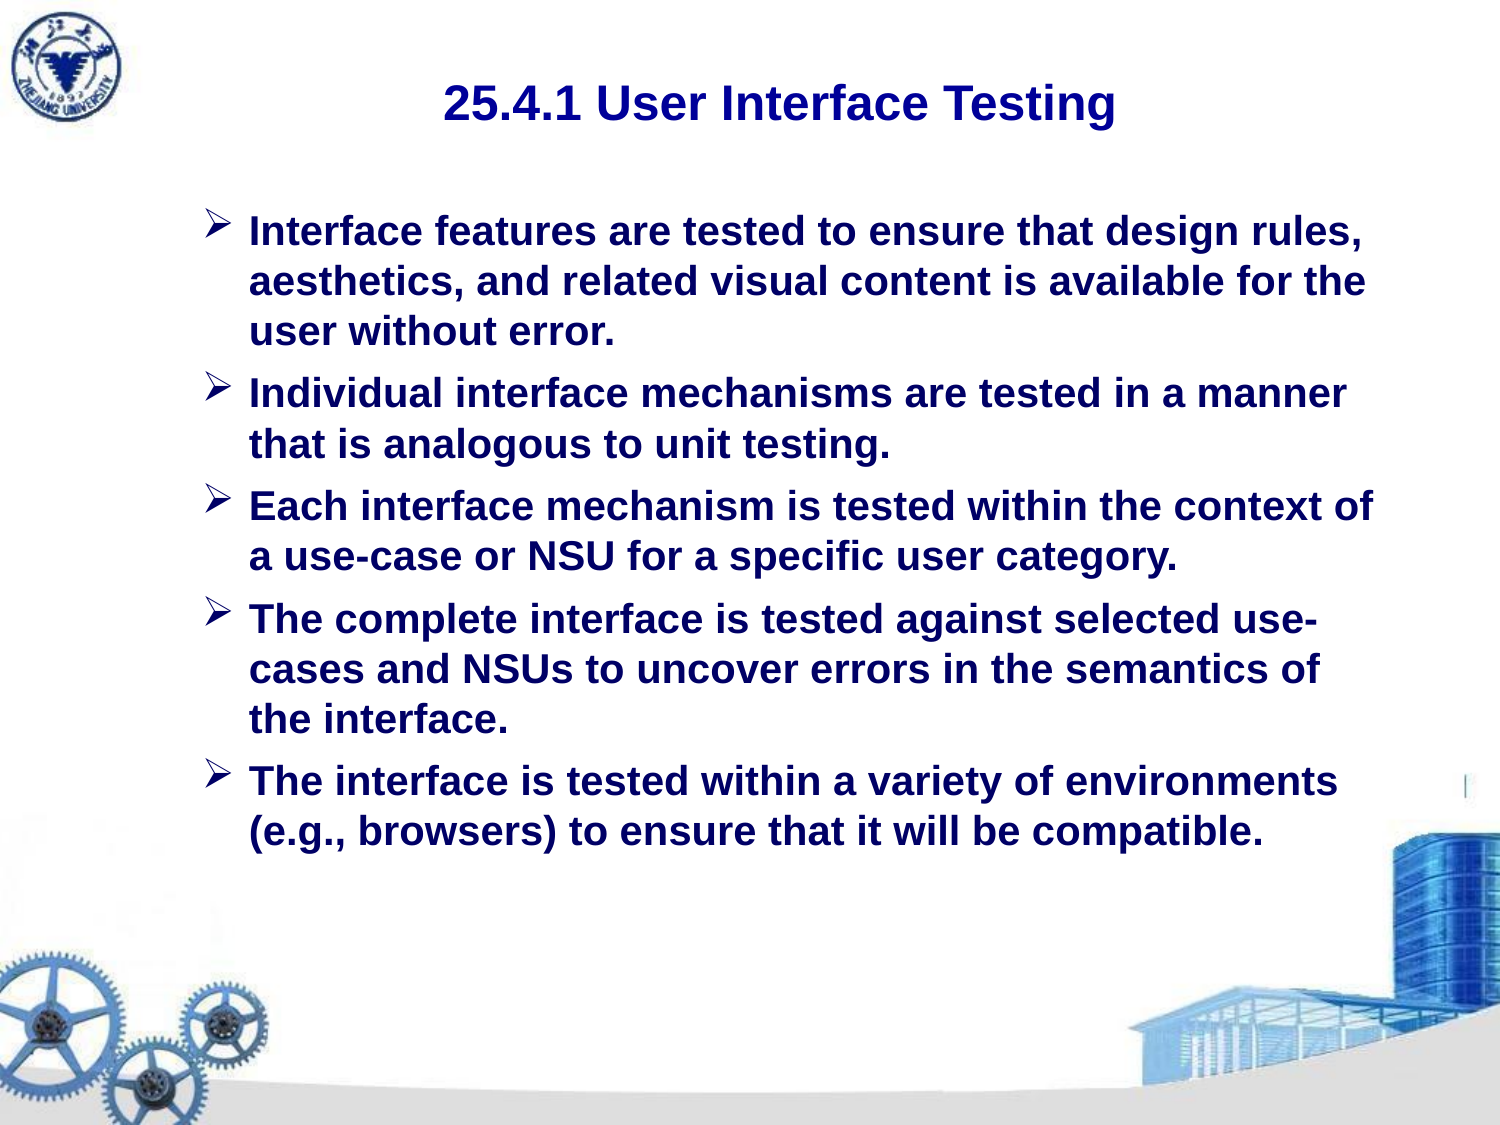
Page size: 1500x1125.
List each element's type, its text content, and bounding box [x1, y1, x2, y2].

picture [0, 0, 1500, 1125]
title 25.4.1 User Interface Testing [135, 31, 1425, 171]
text_box Interface features are tested to ensure that design rules, aesthetics, and related visual content is available for the user without error. Individual interface mechanisms are tested in a manner that is analogous to unit testing. Each interface mechanism is tested within the context of a use-case or NSU for a specific user category. The complete interface is tested against selected use-cases and NSUs to uncover errors in the semantics of the interface. The interface is tested within a variety of environments (e.g., browsers) to ensure that it will be compatible. [112, 196, 1392, 988]
